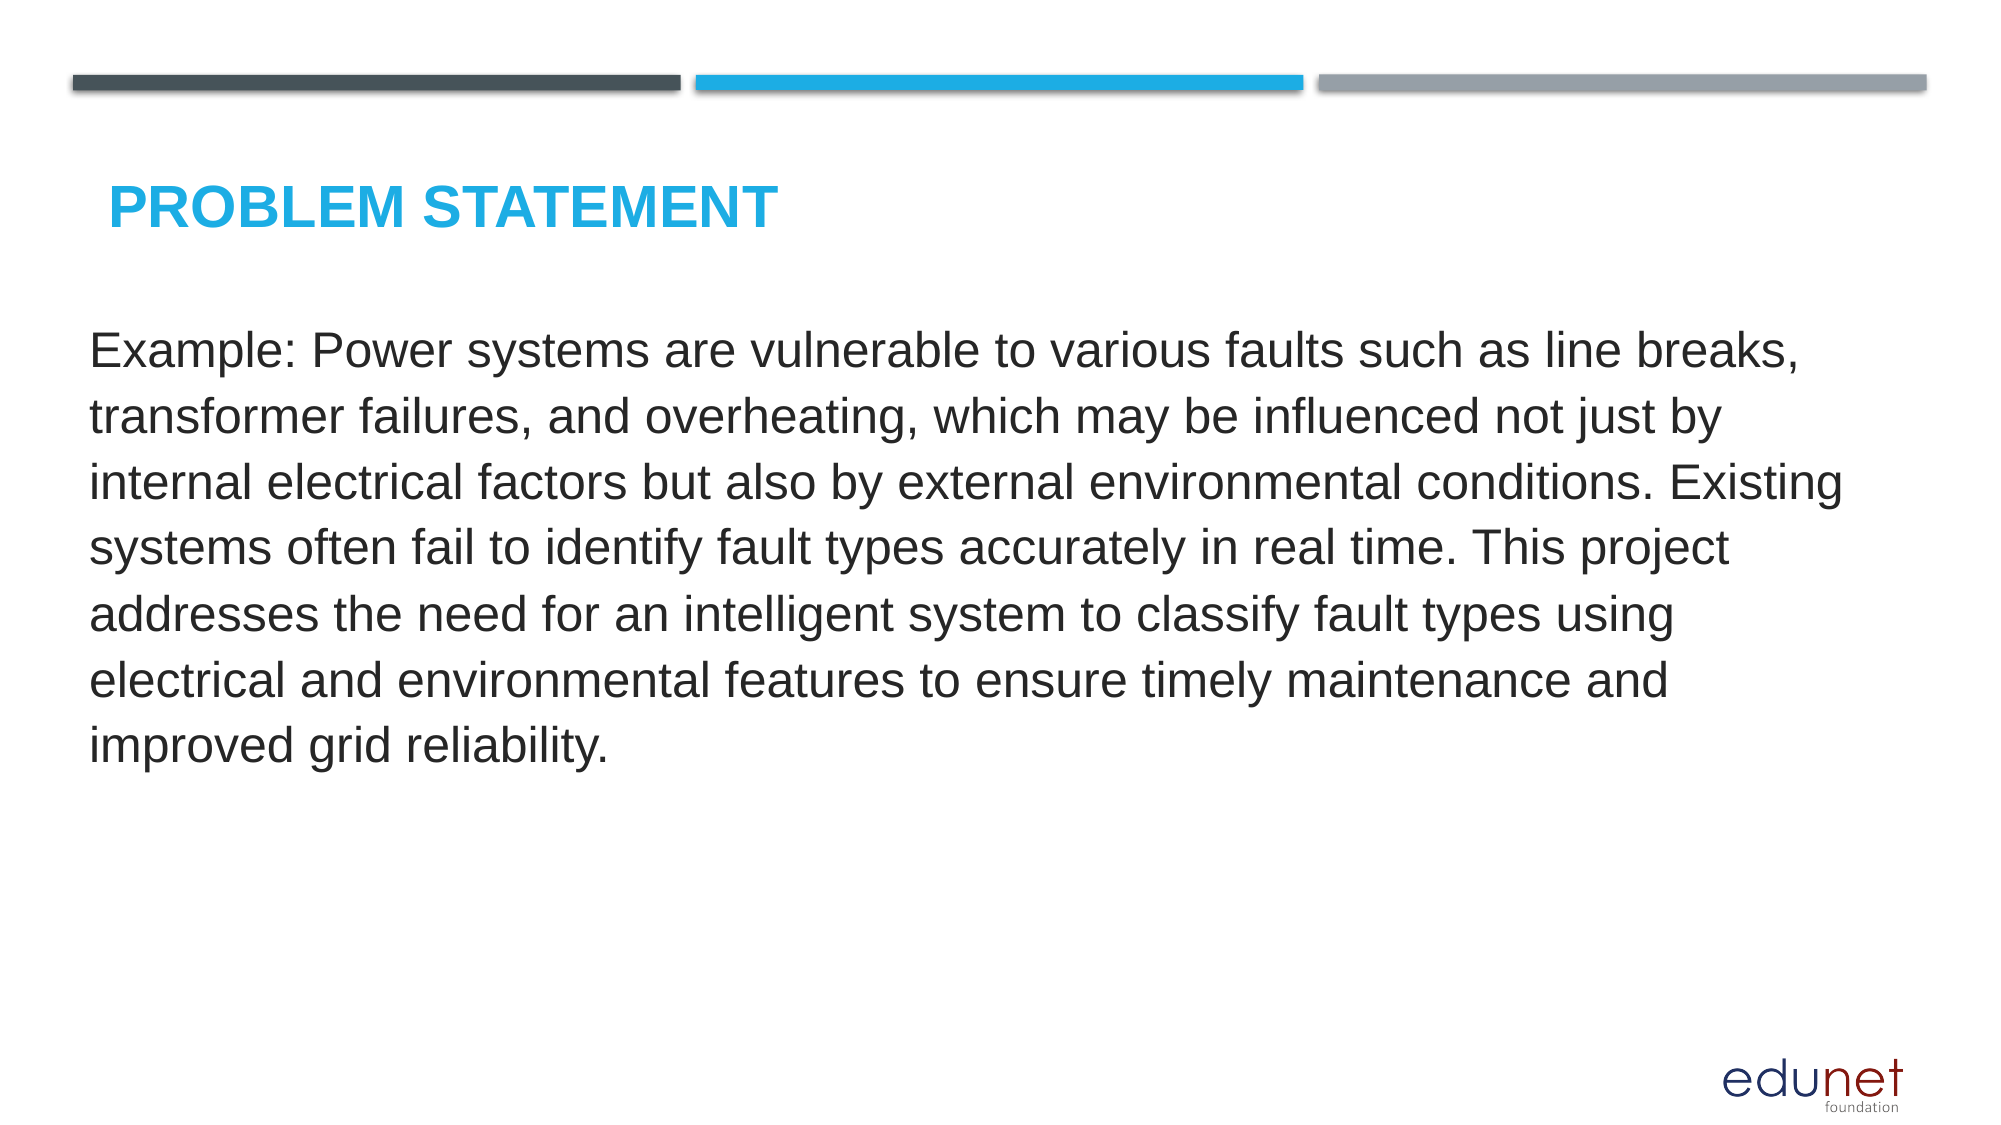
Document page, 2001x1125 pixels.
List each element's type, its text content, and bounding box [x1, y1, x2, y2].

picture [1719, 1056, 1905, 1116]
title Problem Statement [93, 159, 1903, 247]
list Example: Power systems are vulnerable to various faults such as line breaks, transformer failures, and overheating, which may be influenced not just by internal electrical factors but also by external environmental conditions. Existing systems often fail to identify fault types accurately in real time. This project addresses the need for an intelligent system to classify fault types using electrical and environmental features to ensure timely maintenance and improved grid reliability. [74, 203, 1884, 970]
